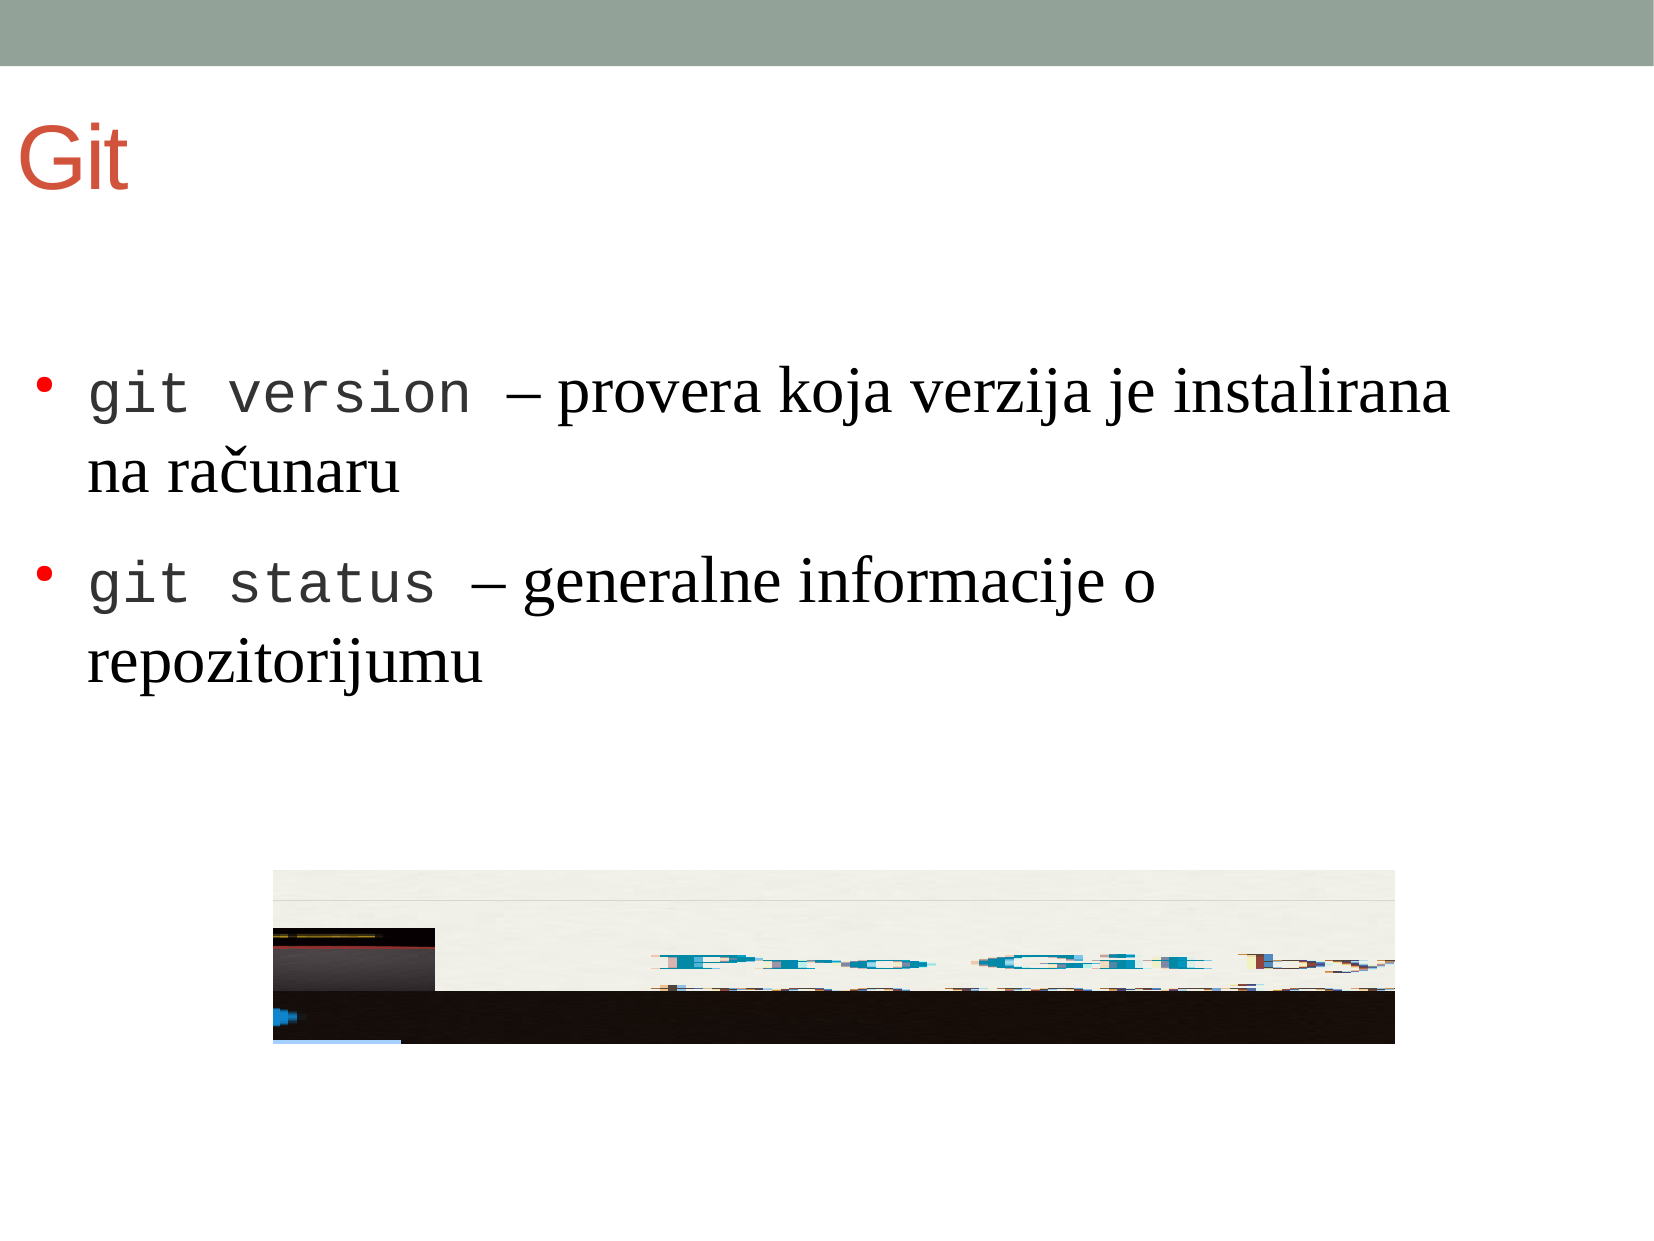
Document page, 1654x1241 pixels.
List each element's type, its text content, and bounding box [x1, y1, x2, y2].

list git version – provera koja verzija je instalirana na računaru git status – generalne informacije o repozitorijumu [0, 337, 1489, 1052]
picture [272, 869, 1396, 1051]
title Git [0, 49, 1489, 257]
